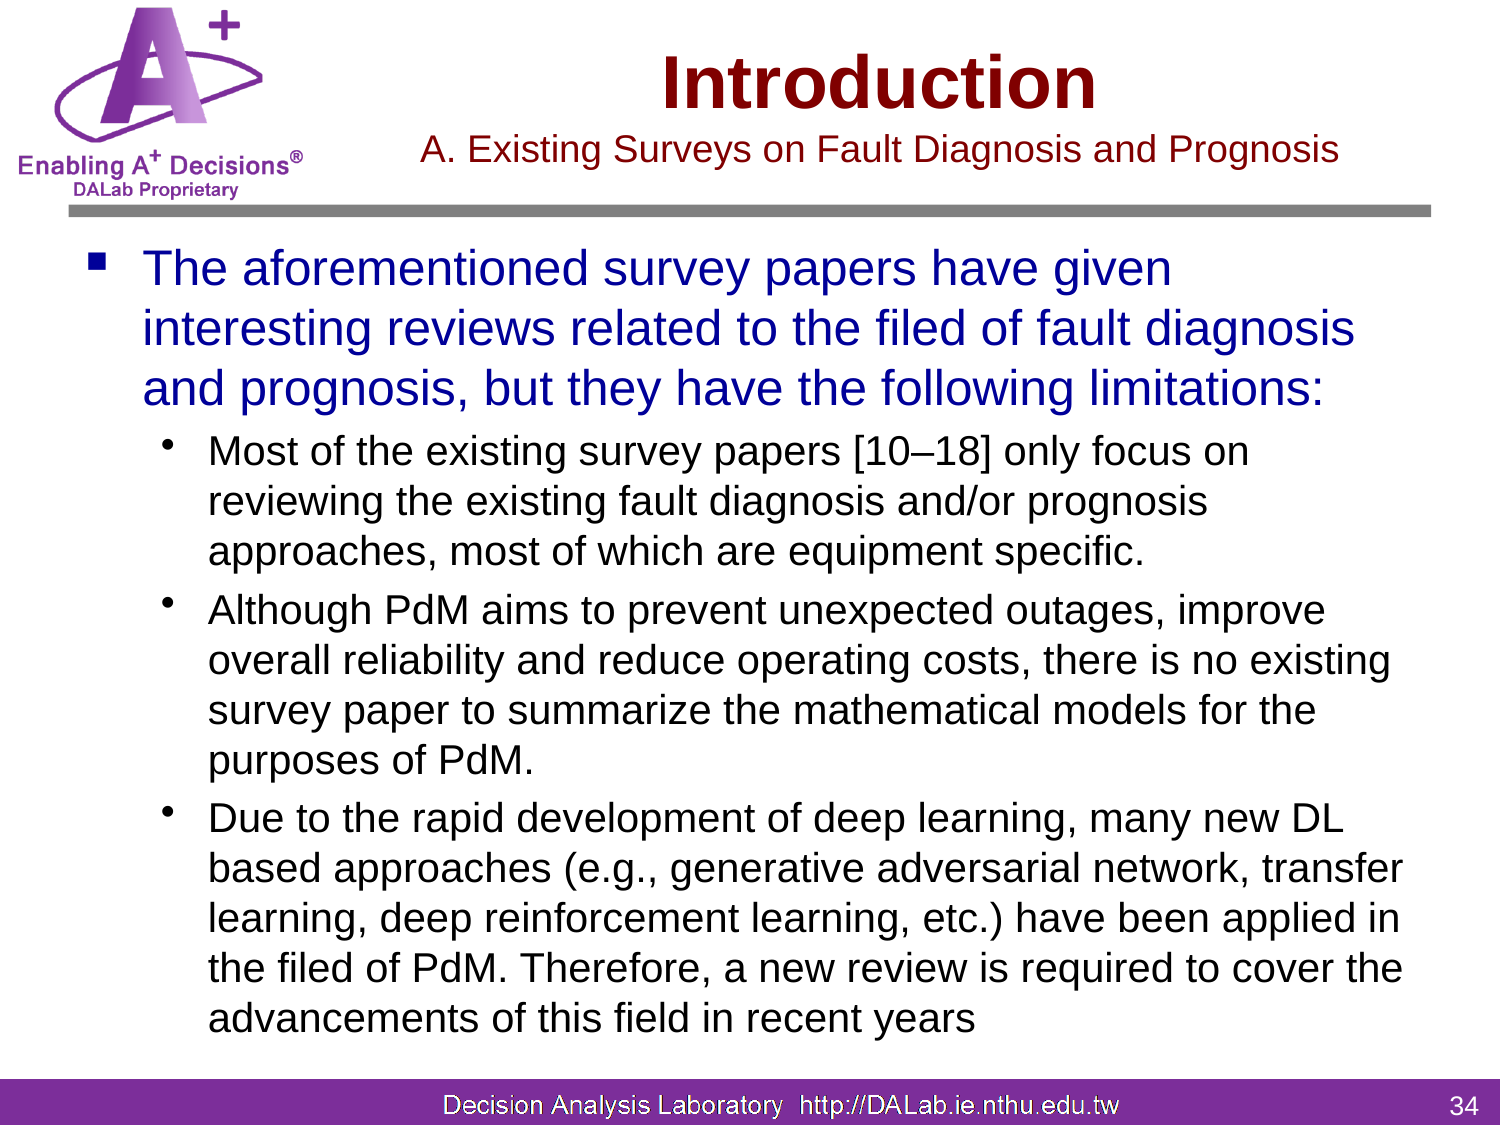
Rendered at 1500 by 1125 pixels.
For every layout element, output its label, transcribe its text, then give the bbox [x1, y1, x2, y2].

list The aforementioned survey papers have given interesting reviews related to the filed of fault diagnosis and prognosis, but they have the following limitations: Most of the existing survey papers [10–18] only focus on reviewing the existing fault diagnosis and/or prognosis approaches, most of which are equipment specific. Although PdM aims to prevent unexpected outages, improve overall reliability and reduce operating costs, there is no existing survey paper to summarize the mathematical models for the purposes of PdM. Due to the rapid development of deep learning, many new DL based approaches (e.g., generative adversarial network, transfer learning, deep reinforcement learning, etc.) have been applied in the filed of PdM. Therefore, a new review is required to cover the advancements of this field in recent years [70, 228, 1430, 1024]
title Introduction A. Existing Surveys on Fault Diagnosis and Prognosis [359, 23, 1400, 181]
slide_number 34 [1143, 1080, 1495, 1125]
picture [0, 1078, 1500, 1125]
picture [0, 0, 318, 202]
